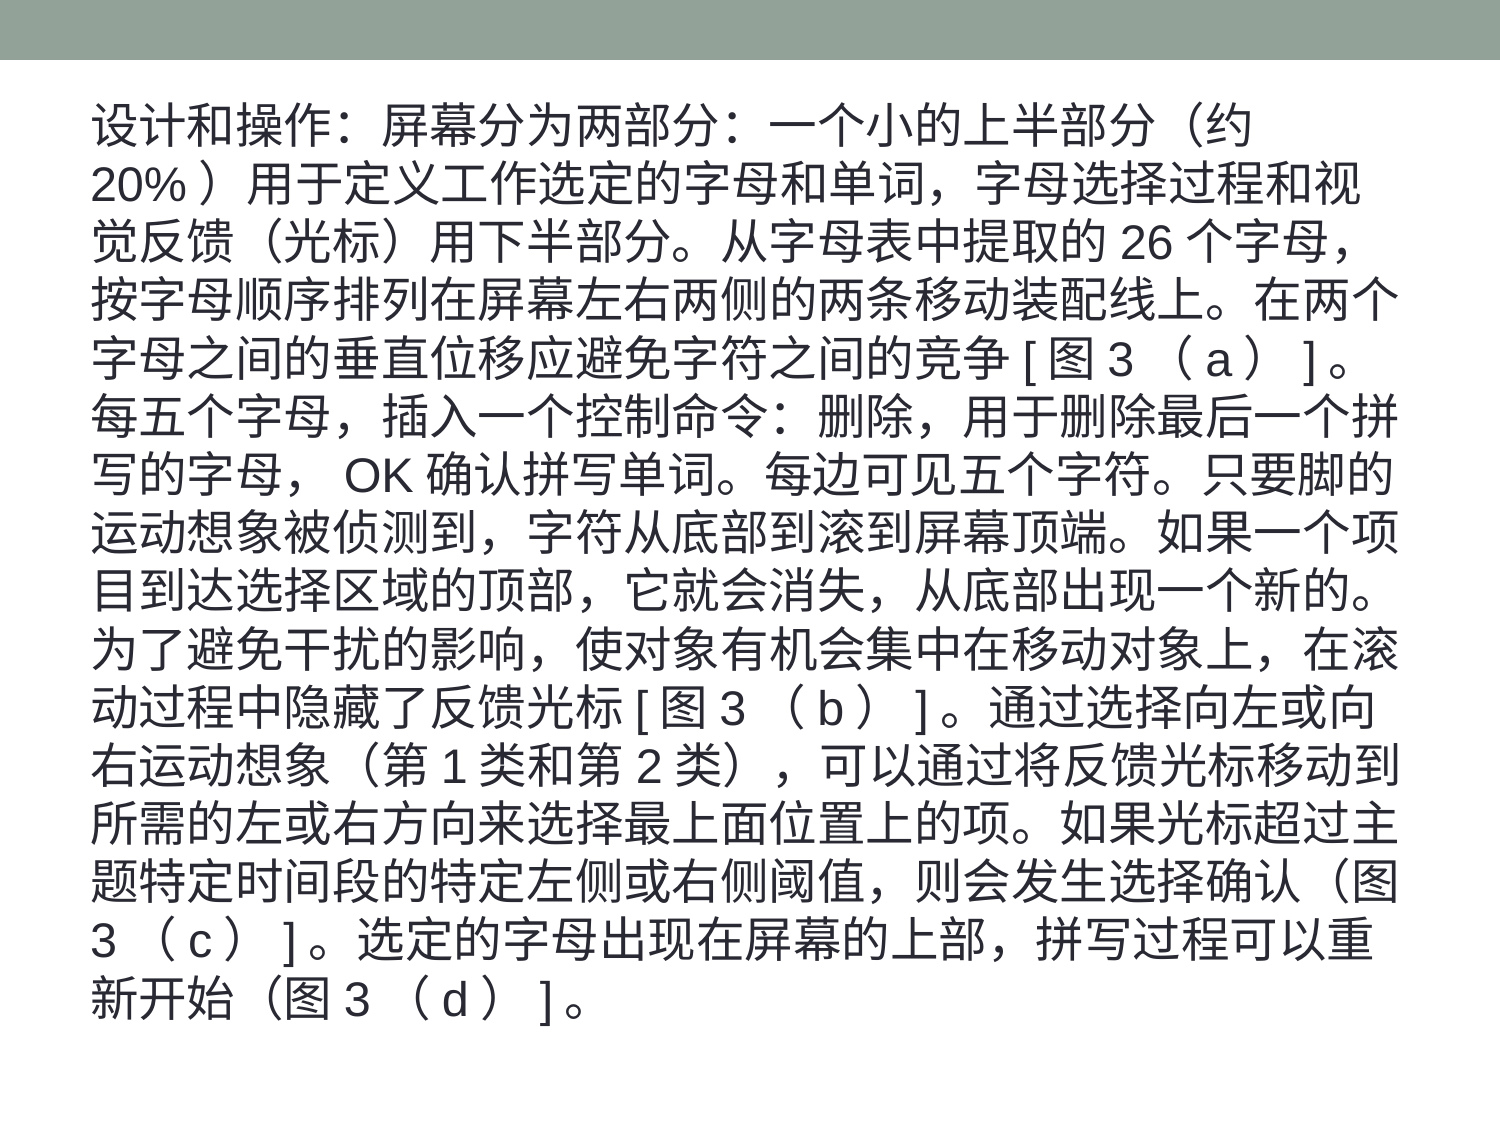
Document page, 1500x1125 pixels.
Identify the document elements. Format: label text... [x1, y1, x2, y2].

list 设计和操作：屏幕分为两部分：一个小的上半部分（约20%）用于定义工作选定的字母和单词，字母选择过程和视觉反馈（光标）用下半部分。从字母表中提取的26个字母，按字母顺序排列在屏幕左右两侧的两条移动装配线上。在两个字母之间的垂直位移应避免字符之间的竞争[图3（a）]。每五个字母，插入一个控制命令：删除，用于删除最后一个拼写的字母，OK确认拼写单词。每边可见五个字符。只要脚的运动想象被侦测到，字符从底部到滚到屏幕顶端。如果一个项目到达选择区域的顶部，它就会消失，从底部出现一个新的。为了避免干扰的影响，使对象有机会集中在移动对象上，在滚动过程中隐藏了反馈光标[图3（b）]。通过选择向左或向右运动想象（第1类和第2类），可以通过将反馈光标移动到所需的左或右方向来选择最上面位置上的项。如果光标超过主题特定时间段的特定左侧或右侧阈值，则会发生选择确认（图3（c）]。选定的字母出现在屏幕的上部，拼写过程可以重新开始（图3（d）]。 [75, 87, 1425, 1063]
